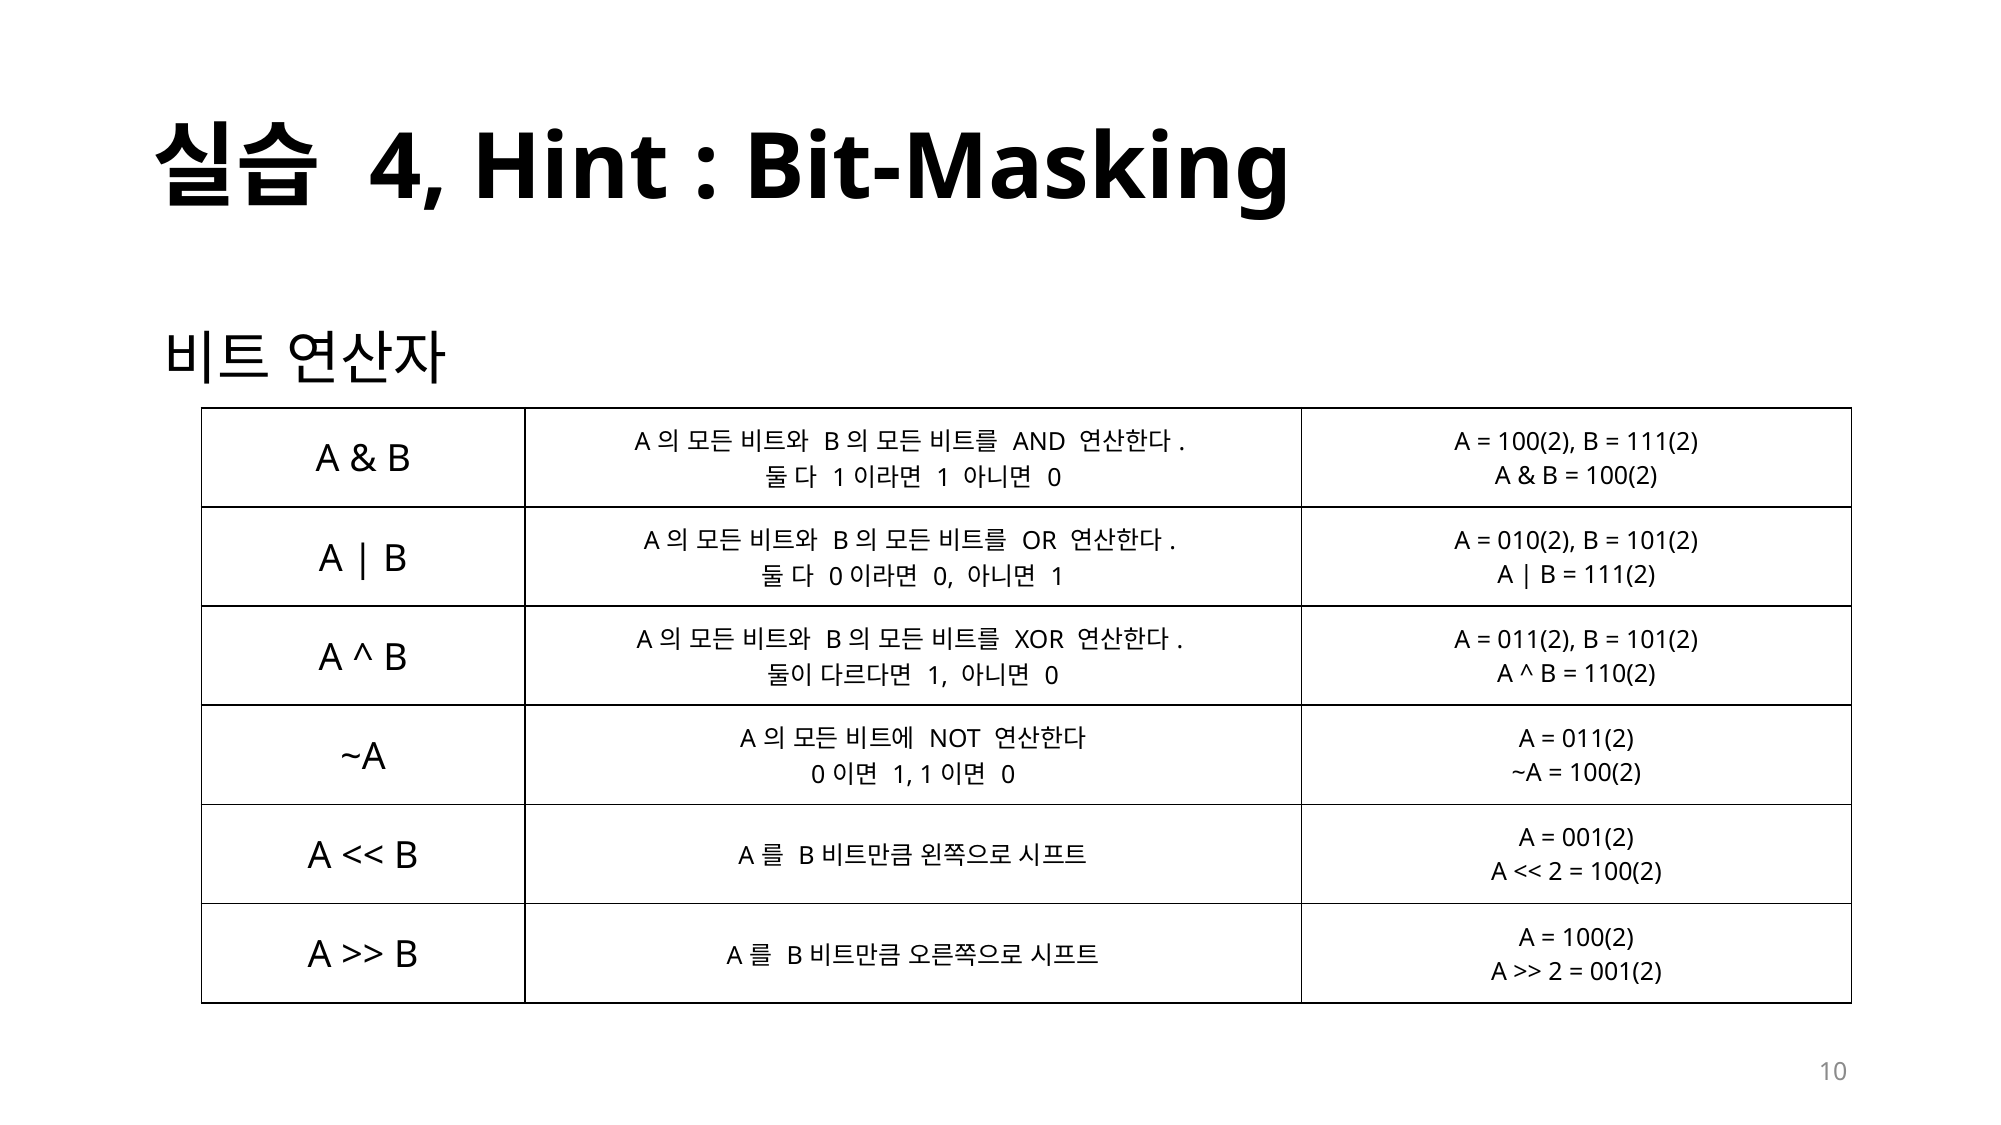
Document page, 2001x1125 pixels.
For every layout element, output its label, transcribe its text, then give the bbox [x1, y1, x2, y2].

table_cell ~A [202, 706, 524, 804]
table_cell A를 B비트만큼 왼쪽으로 시프트 [526, 805, 1301, 903]
table_header A = 100(2), B = 111(2) A & B = 100(2) [1302, 409, 1851, 506]
table_cell A | B [202, 508, 524, 605]
table_header A & B [202, 409, 524, 506]
table_cell A = 011(2), B = 101(2) A ^ B = 110(2) [1302, 607, 1851, 704]
table_header A의 모든 비트와 B의 모든 비트를 AND 연산한다. 둘 다 1이라면 1 아니면 0 [526, 409, 1301, 506]
table_cell A의 모든 비트와 B의 모든 비트를 OR 연산한다. 둘 다 0이라면 0, 아니면 1 [526, 508, 1301, 605]
table_cell A의 모든 비트와 B의 모든 비트를 XOR 연산한다. 둘이 다르다면 1, 아니면 0 [526, 607, 1301, 704]
table_cell A = 010(2), B = 101(2) A | B = 111(2) [1302, 508, 1851, 605]
table_cell A의 모든 비트에 NOT 연산한다 0이면 1, 1이면 0 [526, 706, 1301, 804]
table_cell A << B [202, 805, 524, 903]
table_cell A >> B [202, 904, 524, 1002]
table_cell A ^ B [202, 607, 524, 704]
title 실습 4, Hint : Bit-Masking [137, 59, 1863, 278]
table_cell A = 011(2) ~A = 100(2) [1302, 706, 1851, 804]
table_cell A를 B비트만큼 오른쪽으로 시프트 [526, 904, 1301, 1002]
slide_number 10 [1412, 1042, 1863, 1103]
table_cell A = 001(2) A << 2 = 100(2) [1302, 805, 1851, 903]
table_cell A = 100(2) A >> 2 = 001(2) [1302, 904, 1851, 1002]
list 비트 연산자 [148, 299, 1914, 881]
